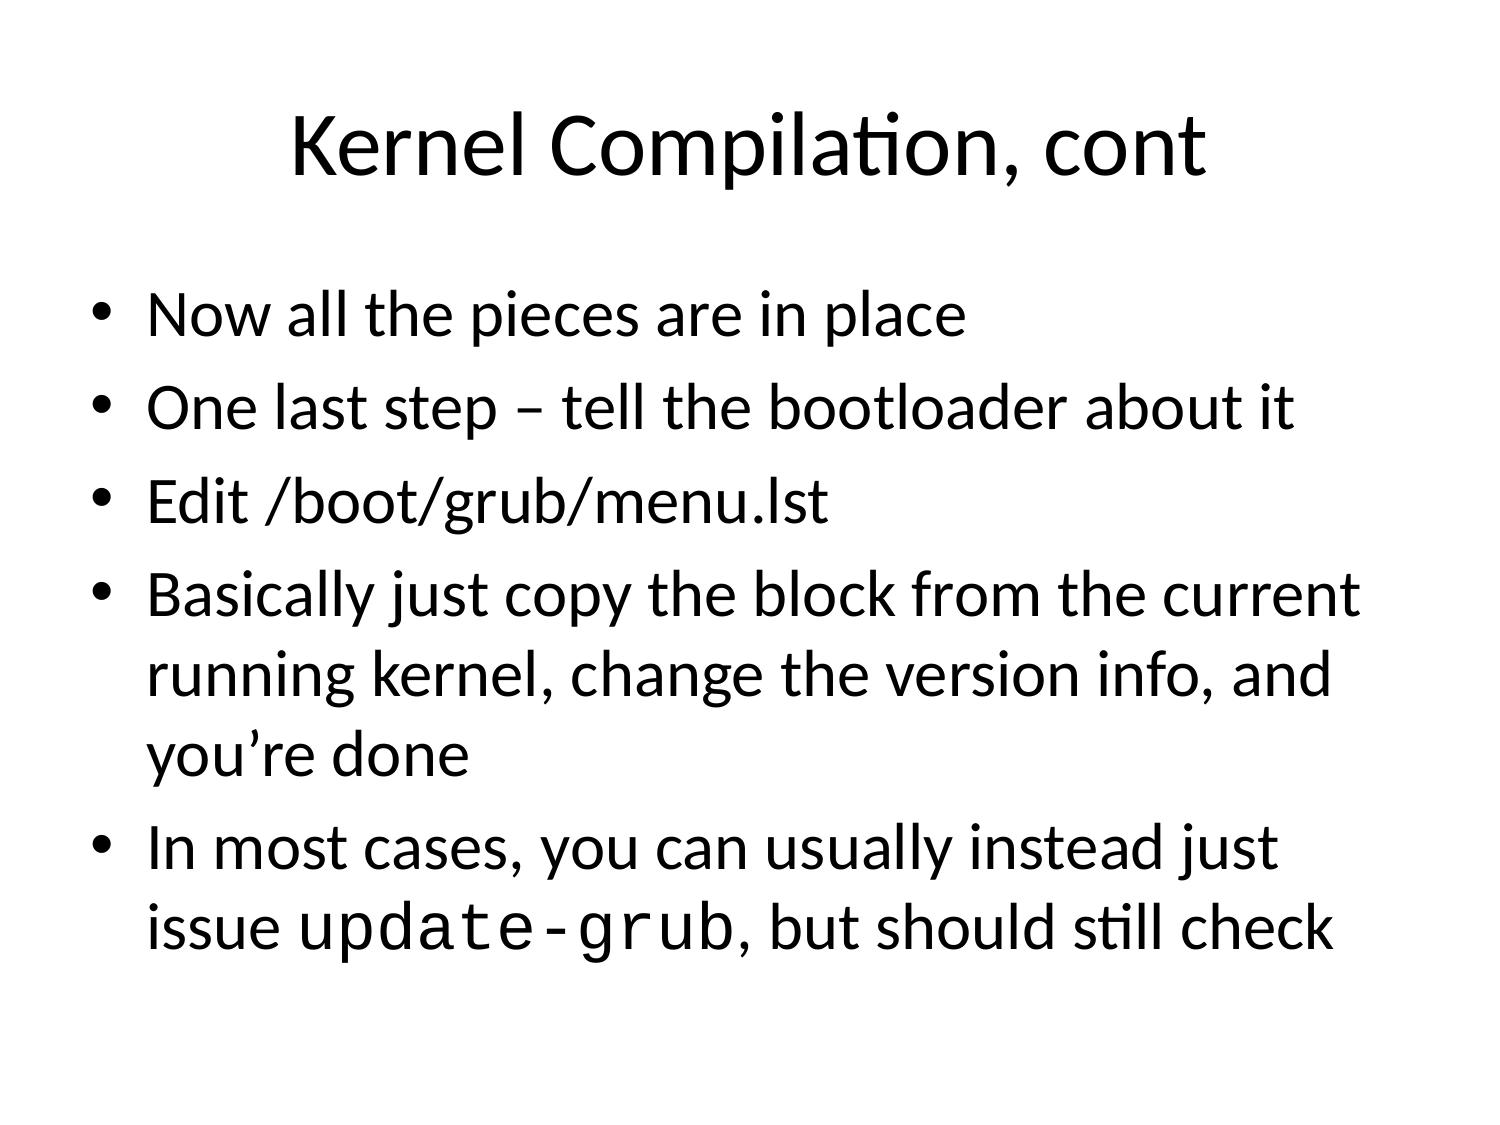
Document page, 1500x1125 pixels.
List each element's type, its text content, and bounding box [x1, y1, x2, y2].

list Now all the pieces are in place One last step – tell the bootloader about it Edit /boot/grub/menu.lst Basically just copy the block from the current running kernel, change the version info, and you’re done In most cases, you can usually instead just issue update-grub, but should still check [75, 262, 1425, 1005]
title Kernel Compilation, cont [75, 45, 1425, 233]
